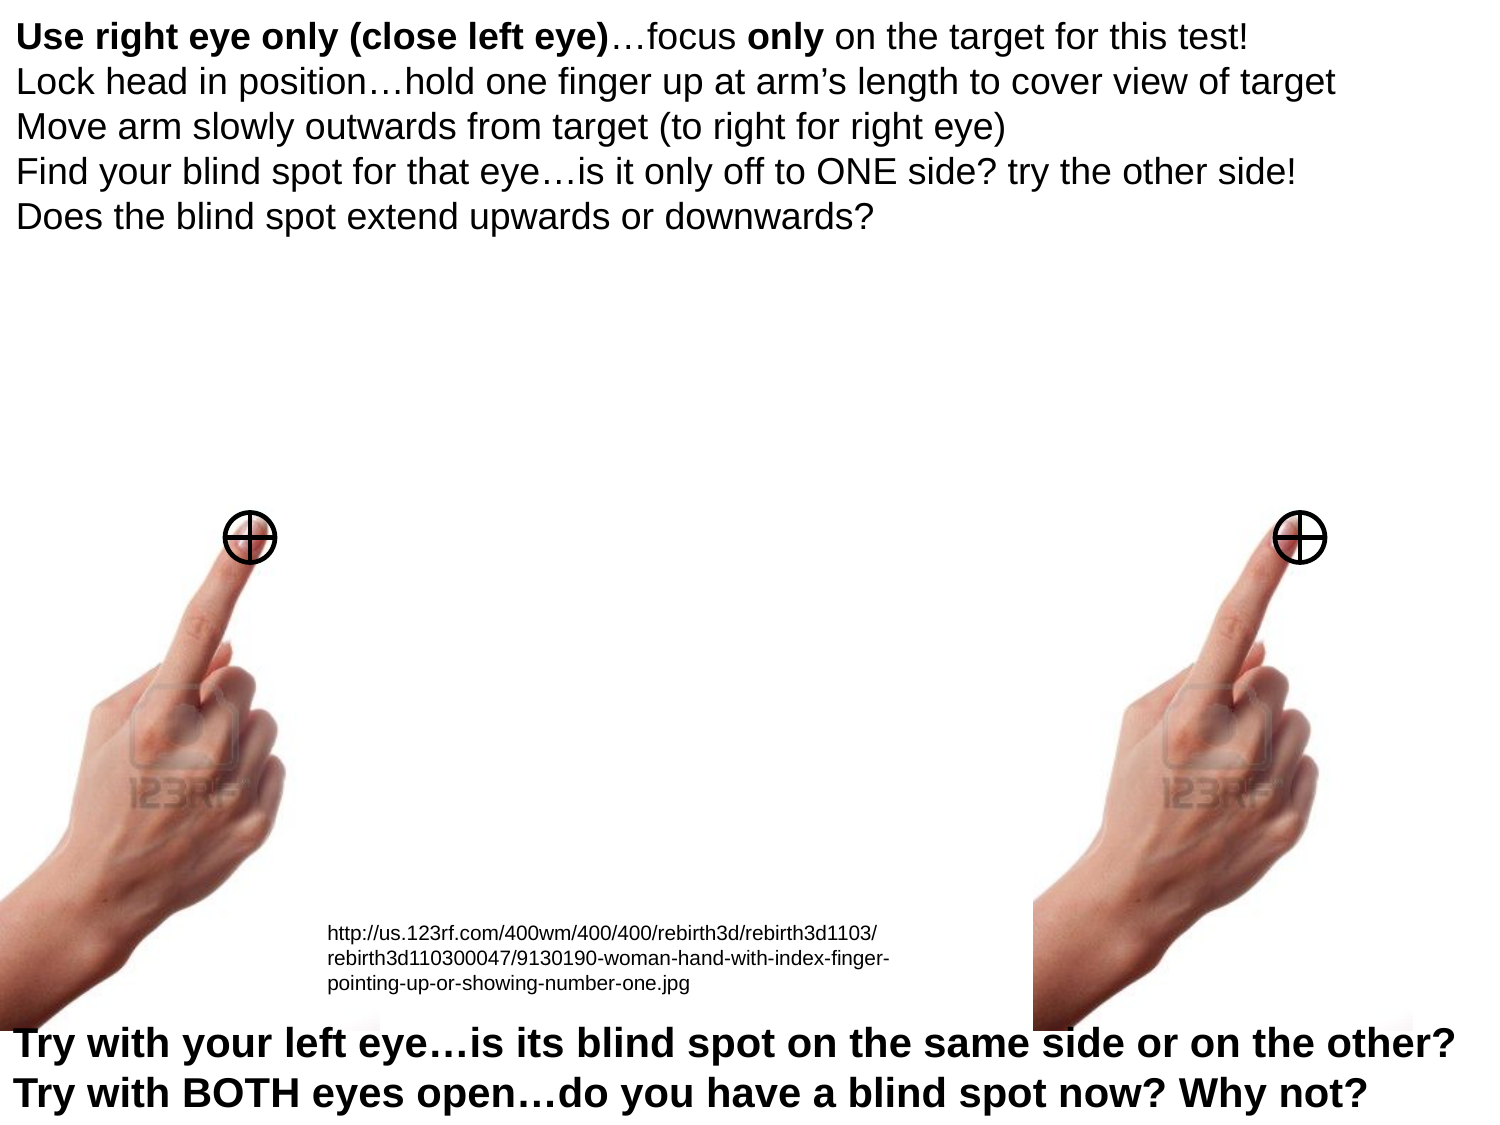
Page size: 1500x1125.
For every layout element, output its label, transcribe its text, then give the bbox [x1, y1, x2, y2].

text_box http://us.123rf.com/400wm/400/400/rebirth3d/rebirth3d1103/rebirth3d110300047/9130190-woman-hand-with-index-finger-pointing-up-or-showing-number-one.jpg [384, 912, 950, 1003]
text_box Try with your left eye…is its blind spot on the same side or on the other? Try with BOTH eyes open…do you have a blind spot now? Why not? [0, 1008, 1473, 1124]
text_box Use right eye only (close left eye)…focus only on the target for this test! Lock head in position…hold one finger up at arm’s length to cover view of target Move arm slowly outwards from target (to right for right eye) Find your blind spot for that eye…is it only off to ONE side? try the other side! Does the blind spot extend upwards or downwards? [1, 4, 1500, 245]
picture [0, 462, 380, 1031]
picture [1033, 462, 1413, 1031]
